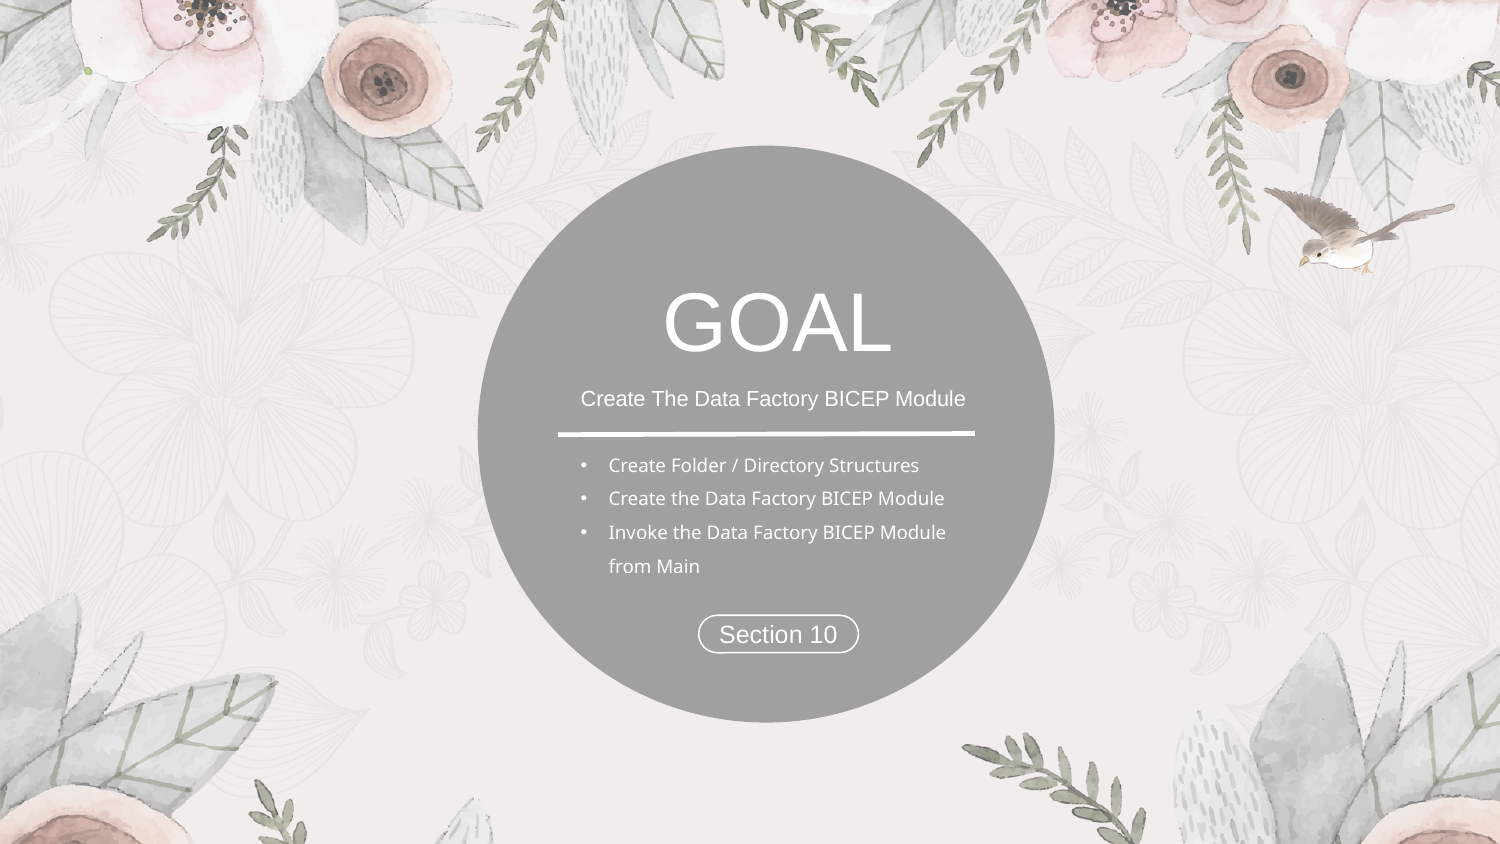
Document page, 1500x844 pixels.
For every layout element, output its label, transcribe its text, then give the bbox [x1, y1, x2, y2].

text_box Create The Data Factory BICEP Module [565, 377, 993, 419]
text_box [476, 144, 1056, 724]
text_box Create Folder / Directory Structures Create the Data Factory BICEP Module Invoke the Data Factory BICEP Module from Main [565, 434, 993, 619]
text_box GOAL [647, 260, 909, 376]
picture [0, 0, 1500, 844]
text_box Section 10 [697, 614, 860, 654]
